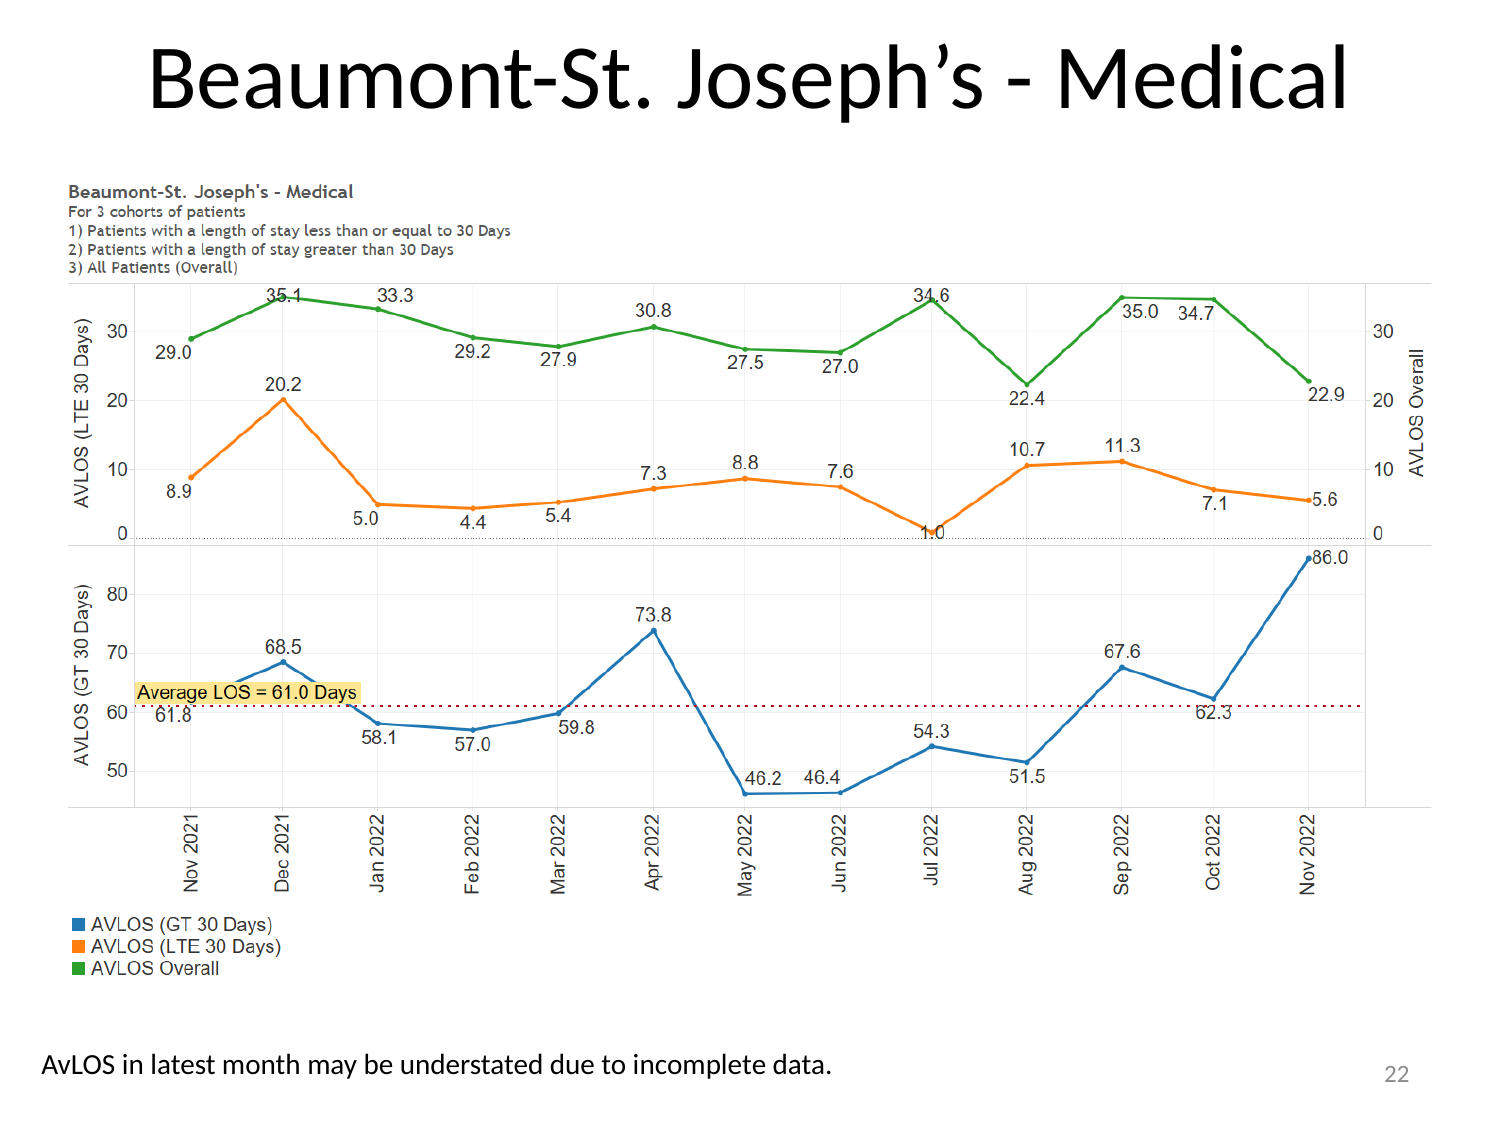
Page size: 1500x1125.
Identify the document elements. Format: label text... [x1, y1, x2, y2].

text_box AvLOS in latest month may be understated due to incomplete data. [26, 1038, 939, 1089]
text_box 22 [1074, 1042, 1425, 1103]
text_box Beaumont-St. Joseph’s - Medical [7, 7, 1492, 136]
picture [67, 178, 1433, 980]
